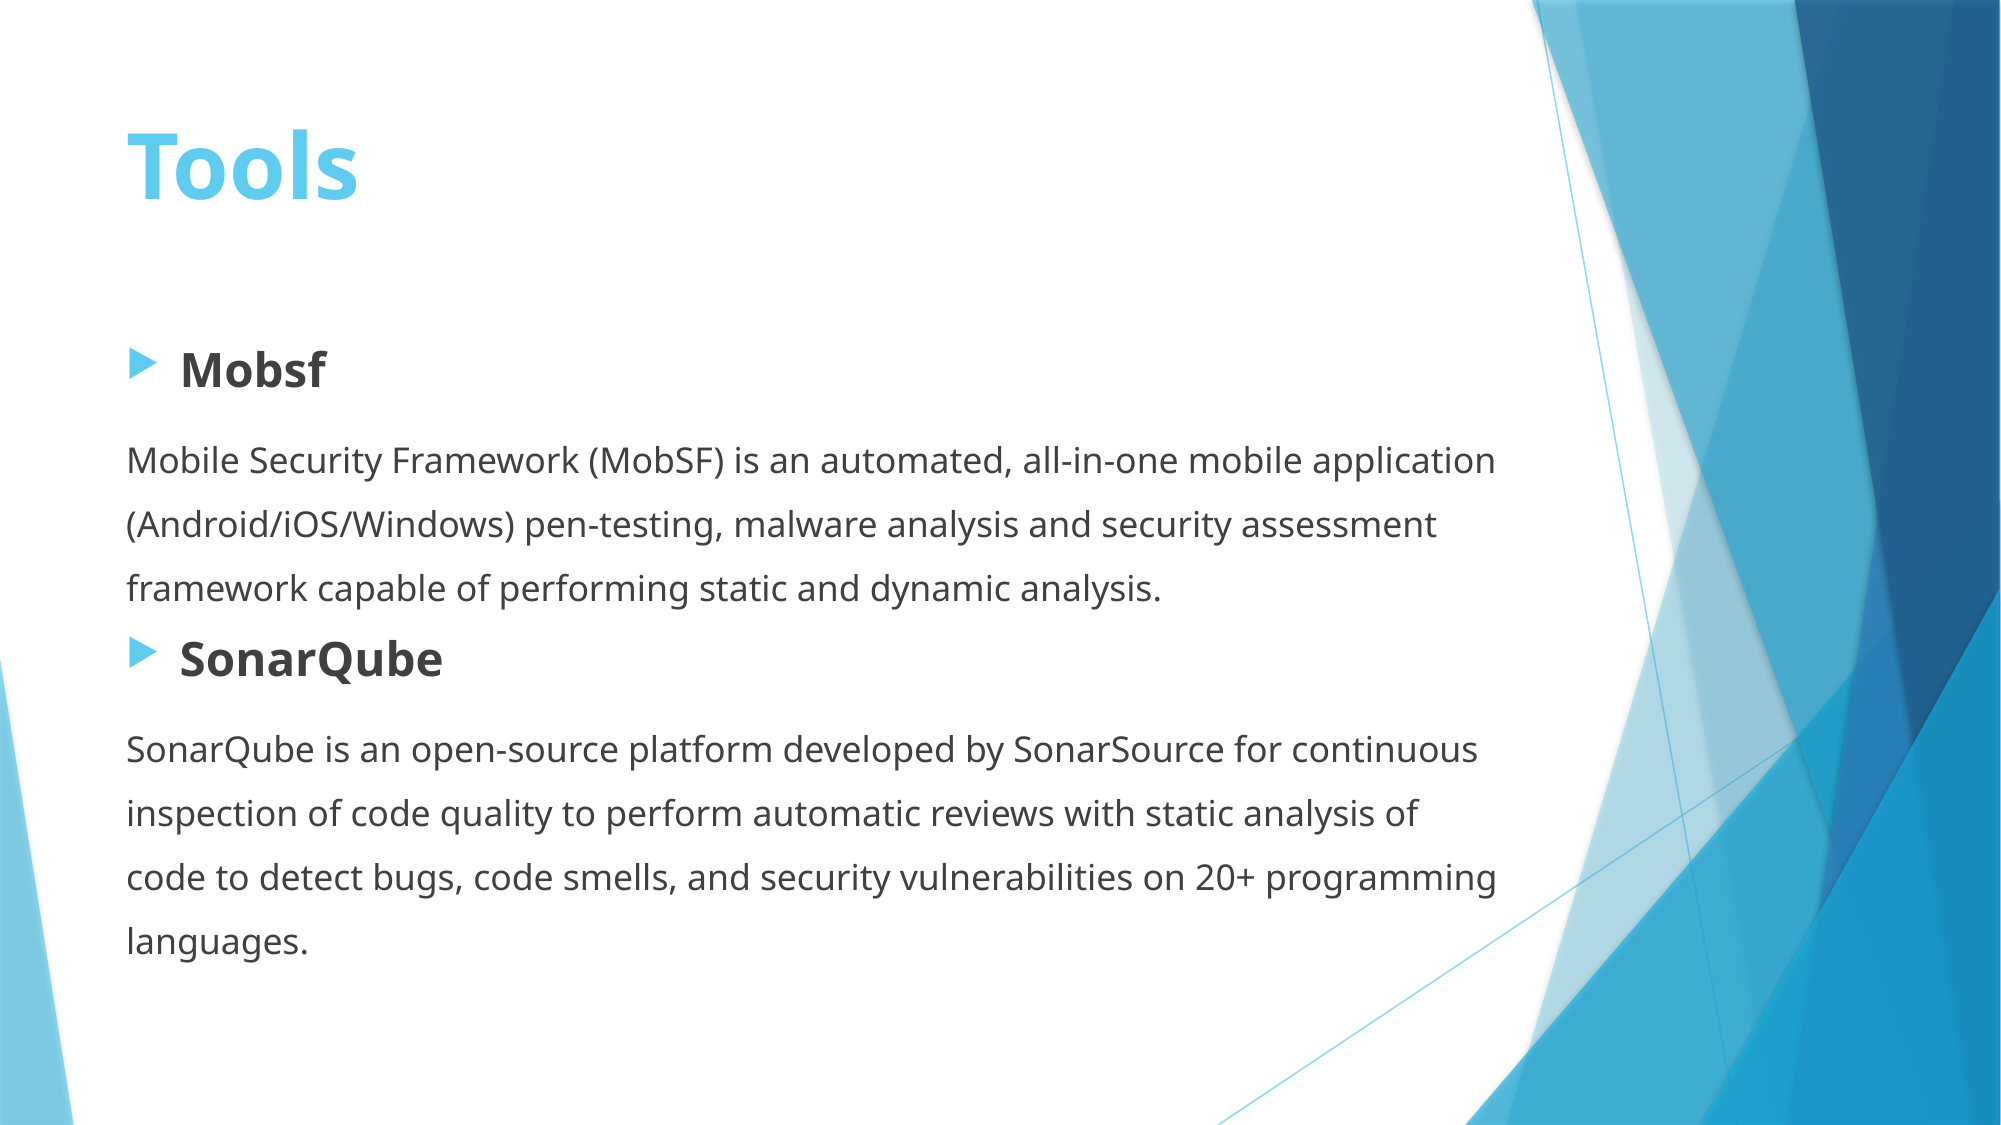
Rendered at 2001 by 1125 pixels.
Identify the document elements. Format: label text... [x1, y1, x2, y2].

list Mobsf Mobile Security Framework (MobSF) is an automated, all-in-one mobile application (Android/iOS/Windows) pen-testing, malware analysis and security assessment framework capable of performing static and dynamic analysis. SonarQube SonarQube is an open-source platform developed by SonarSource for continuous inspection of code quality to perform automatic reviews with static analysis of code to detect bugs, code smells, and security vulnerabilities on 20+ programming languages. [111, 332, 1522, 970]
title Tools [111, 99, 1522, 317]
